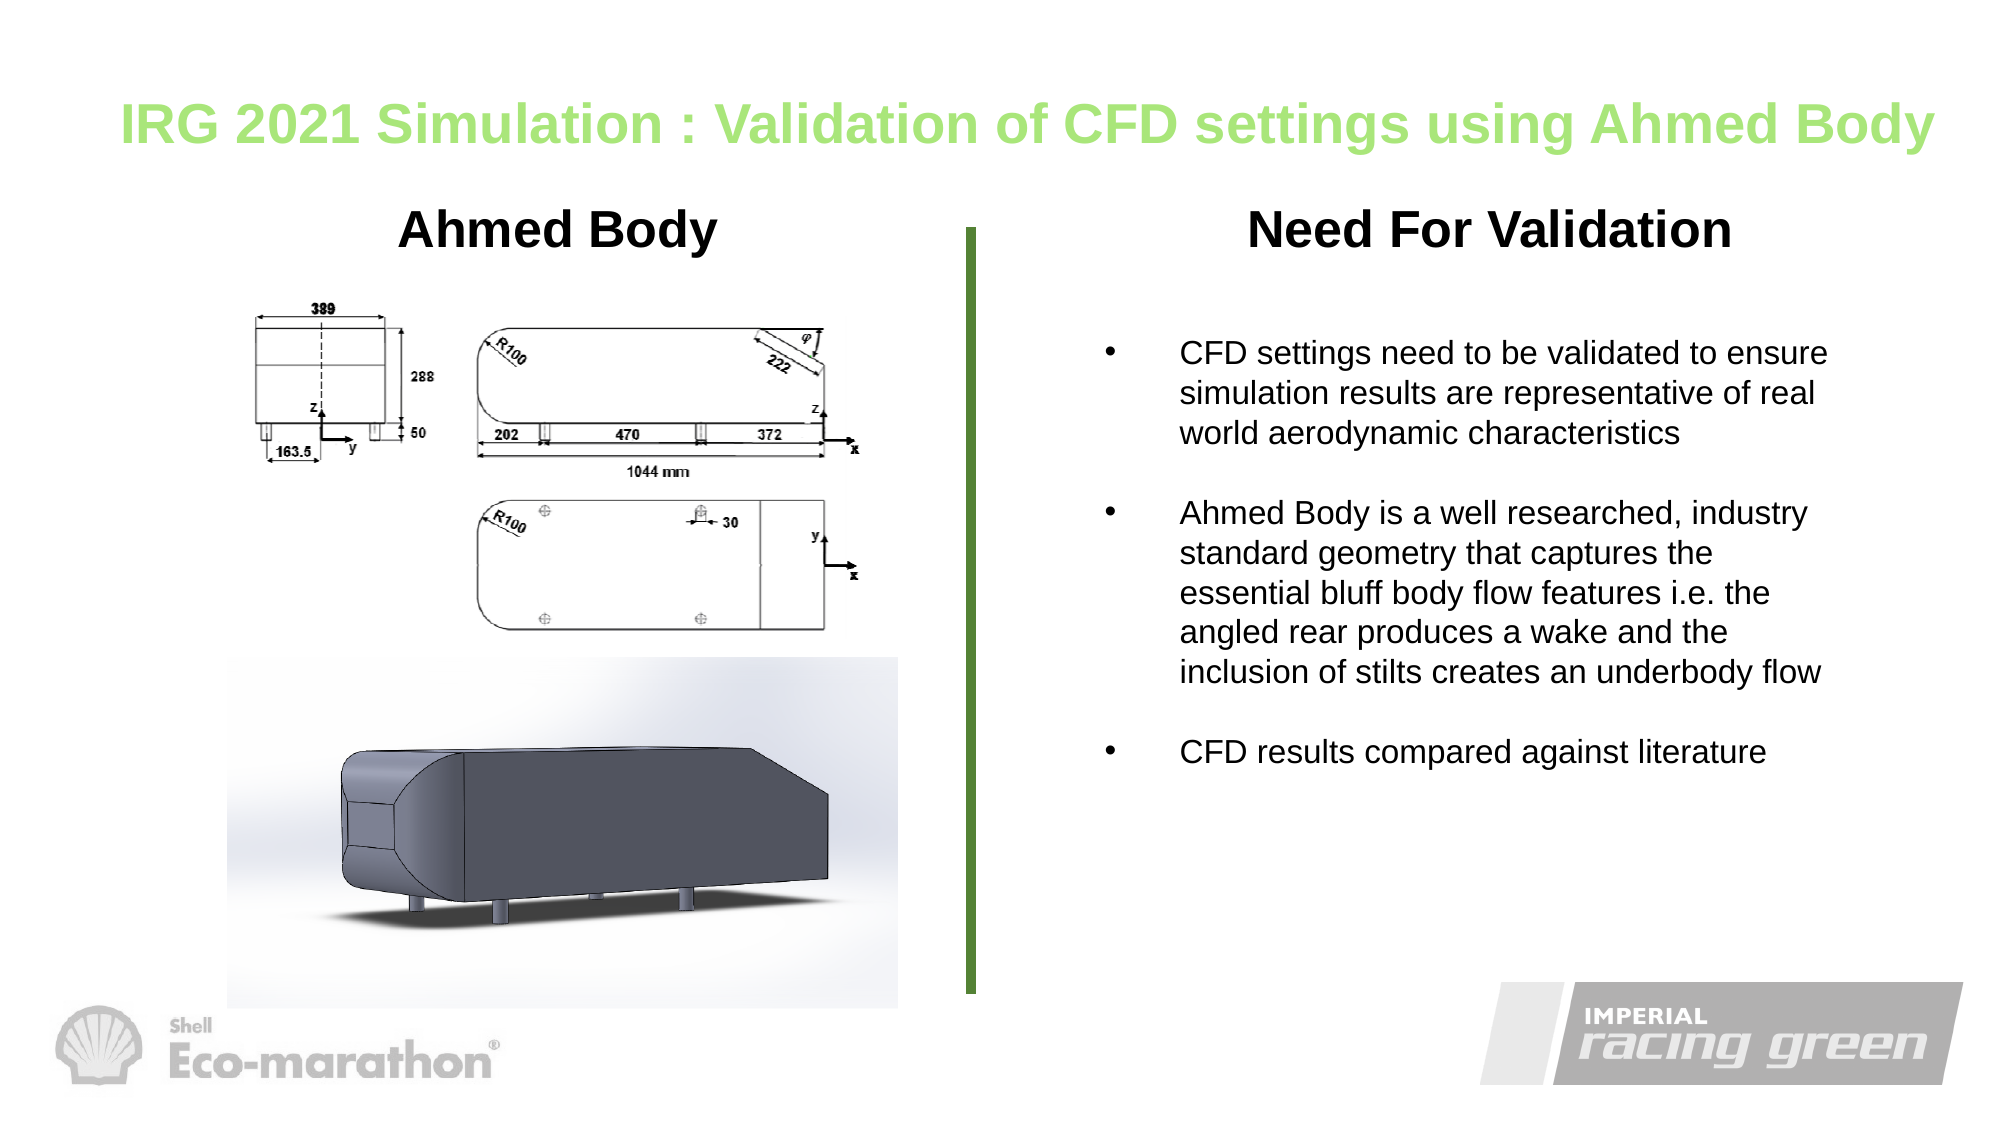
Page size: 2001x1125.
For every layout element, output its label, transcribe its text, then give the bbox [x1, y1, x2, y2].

text_box IRG 2021 Simulation : Validation of CFD settings using Ahmed Body [105, 79, 2000, 163]
text_box Need For Validation [1232, 188, 1773, 266]
text_box CFD settings need to be validated to ensure simulation results are representative of real world aerodynamic characteristics Ahmed Body is a well researched, industry standard geometry that captures the essential bluff body flow features i.e. the angled rear produces a wake and the inclusion of stilts creates an underbody flow CFD results compared against literature [1089, 283, 1846, 818]
picture [36, 657, 899, 1115]
picture [1480, 982, 1964, 1085]
text_box Ahmed Body [382, 188, 744, 266]
picture [228, 283, 898, 639]
